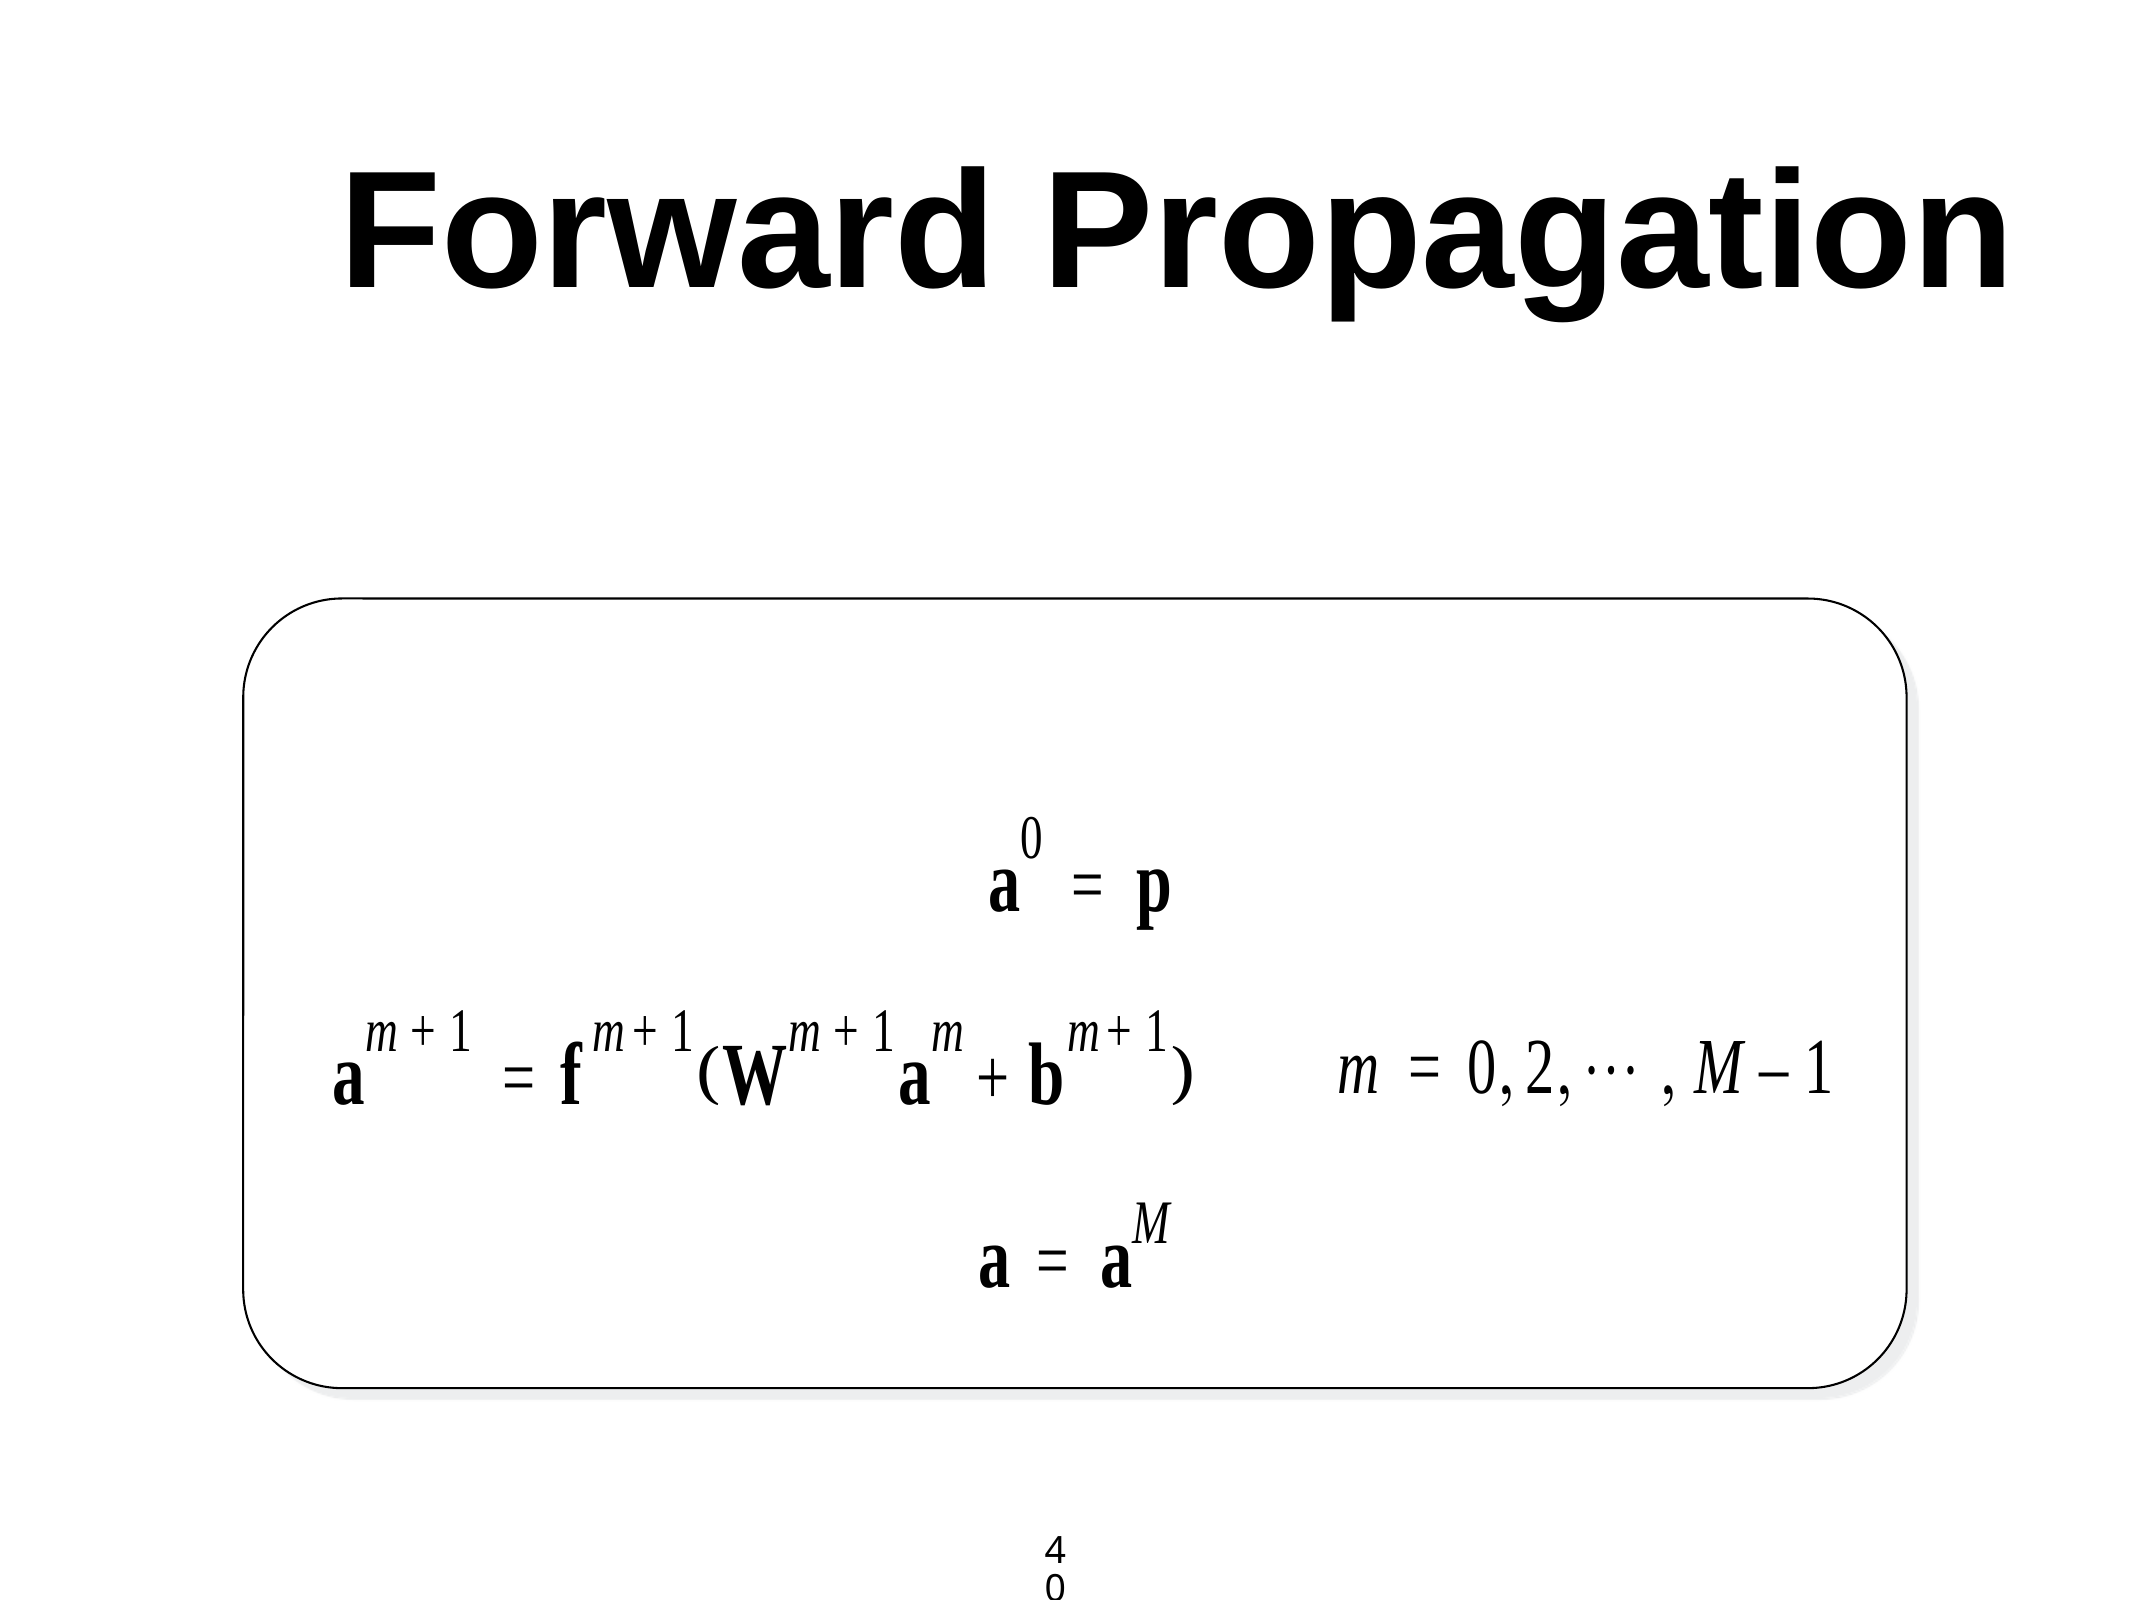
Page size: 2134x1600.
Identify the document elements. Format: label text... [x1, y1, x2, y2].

slide_number 40 [1035, 1517, 1096, 1581]
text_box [242, 598, 1907, 1389]
title Forward Propagation [267, 49, 2088, 392]
